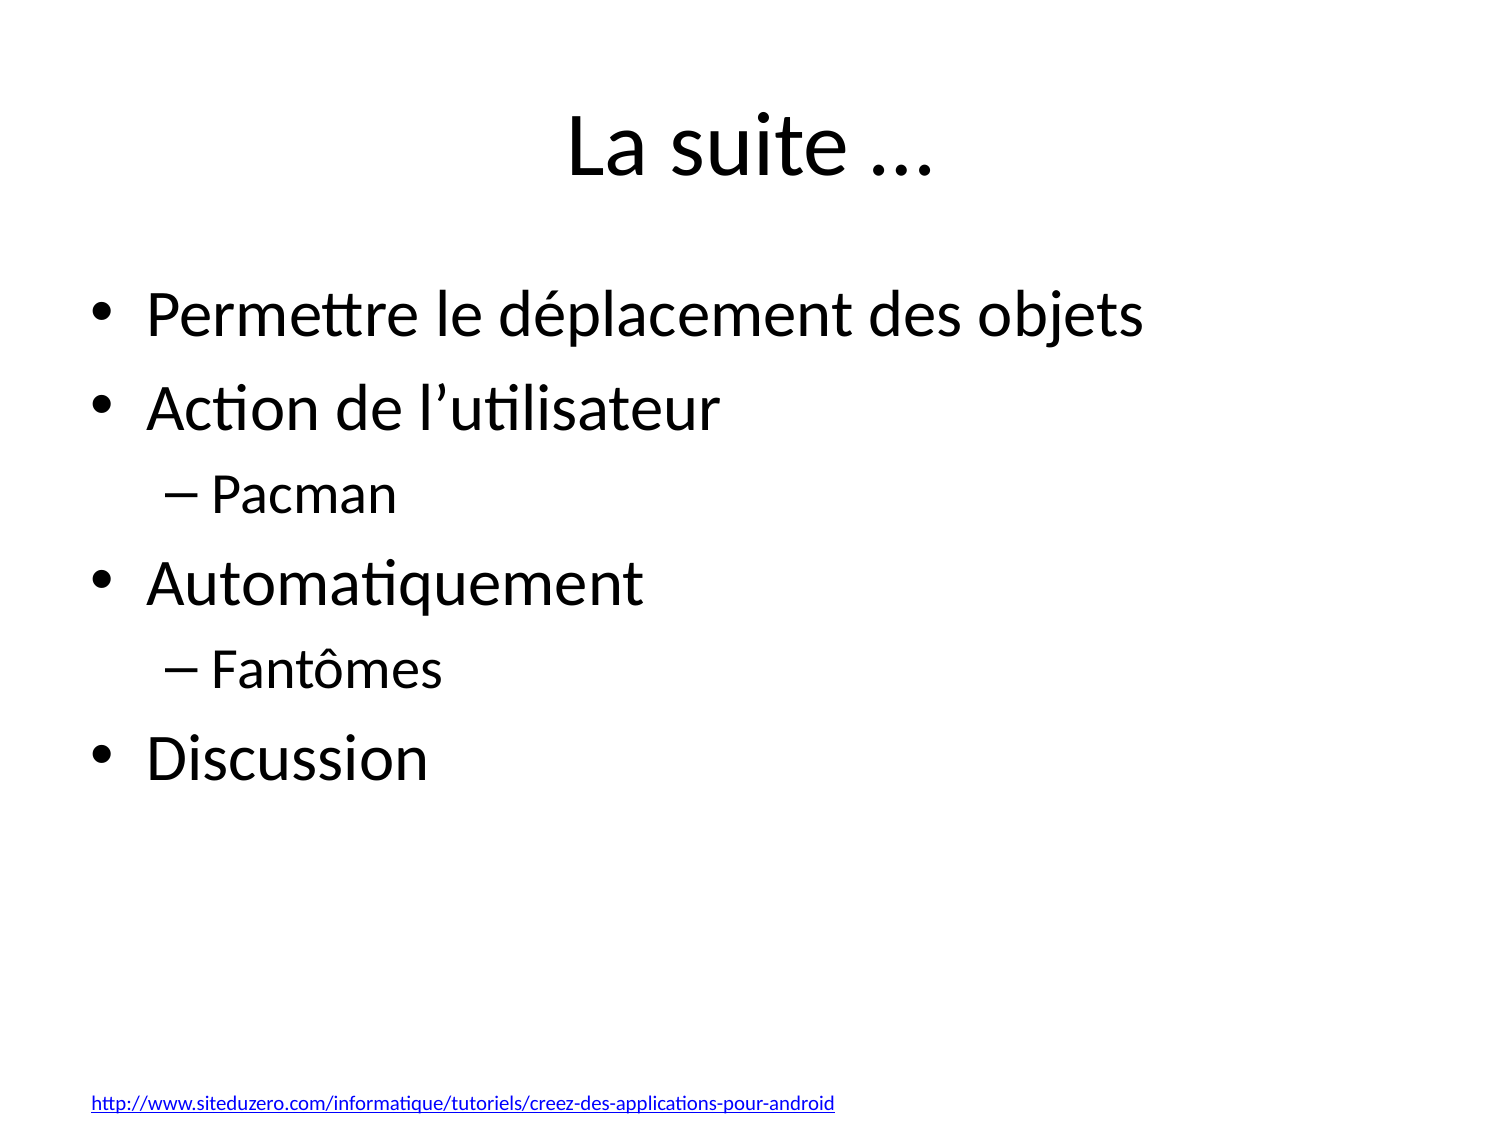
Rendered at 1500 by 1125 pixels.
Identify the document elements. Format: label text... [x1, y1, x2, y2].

list Permettre le déplacement des objets Action de l’utilisateur Pacman Automatiquement Fantômes Discussion [75, 262, 1425, 1005]
title La suite … [75, 45, 1425, 233]
